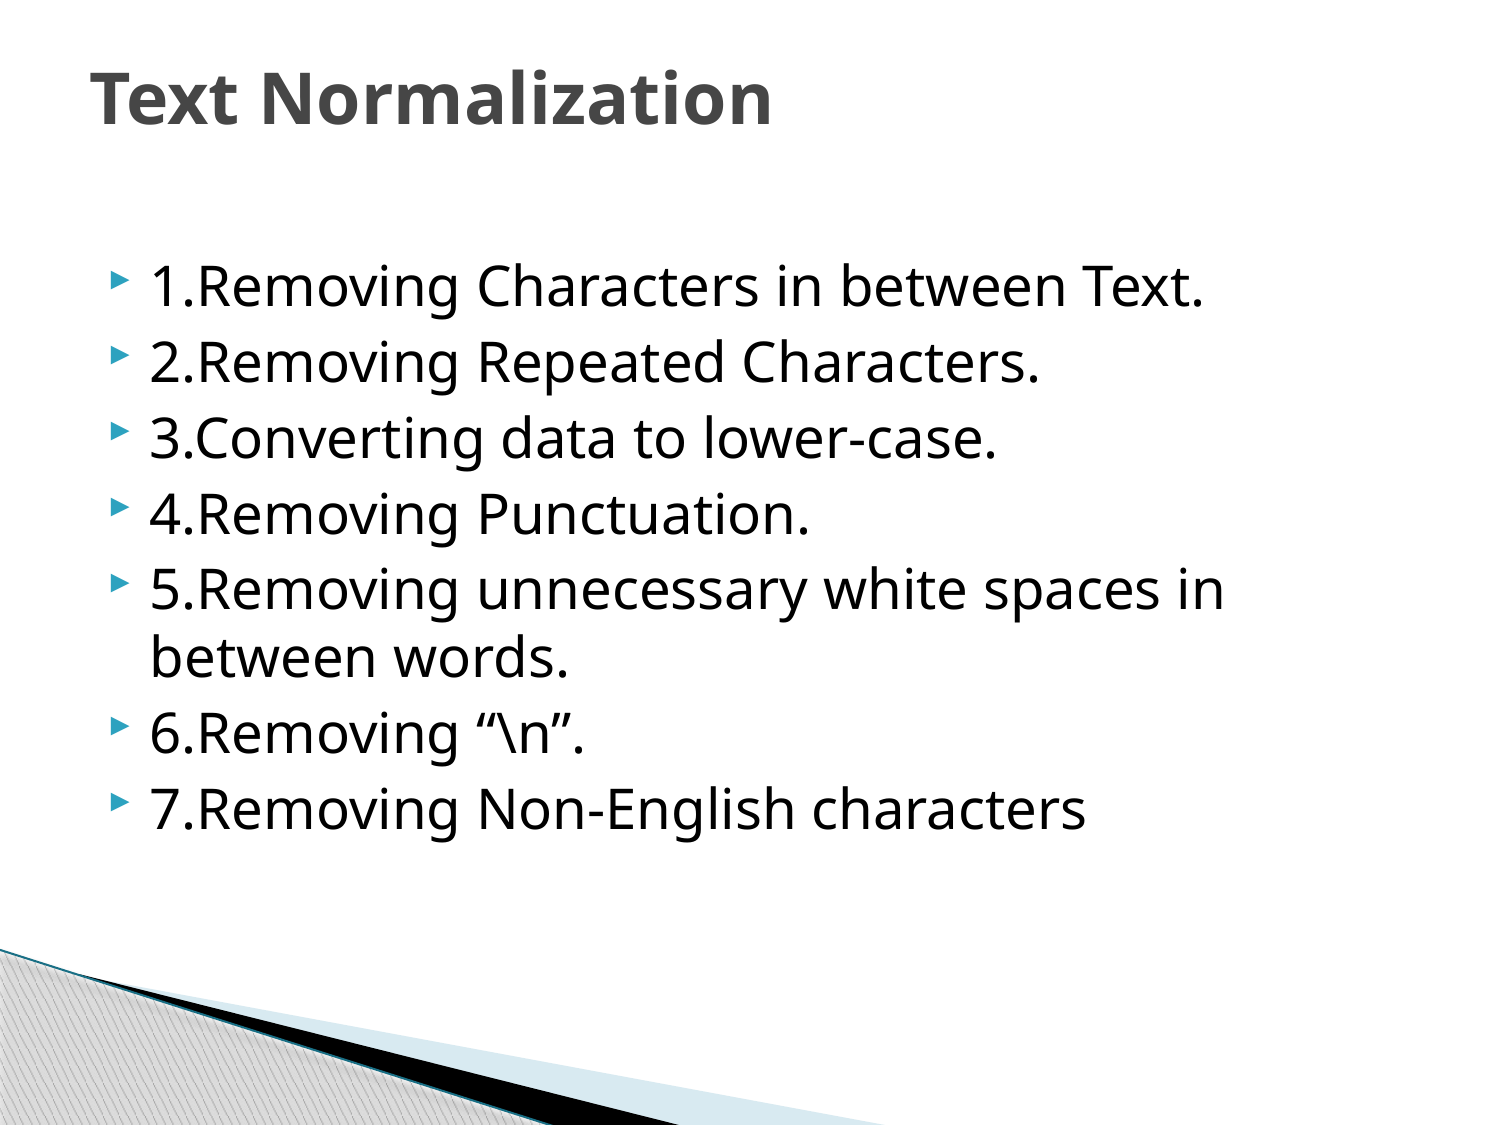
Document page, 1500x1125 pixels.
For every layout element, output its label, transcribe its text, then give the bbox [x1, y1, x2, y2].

list 1.Removing Characters in between Text. 2.Removing Repeated Characters. 3.Converting data to lower-case. 4.Removing Punctuation. 5.Removing unnecessary white spaces in between words. 6.Removing “\n”. 7.Removing Non-English characters [75, 243, 1425, 986]
title Text Normalization [75, 45, 1425, 233]
